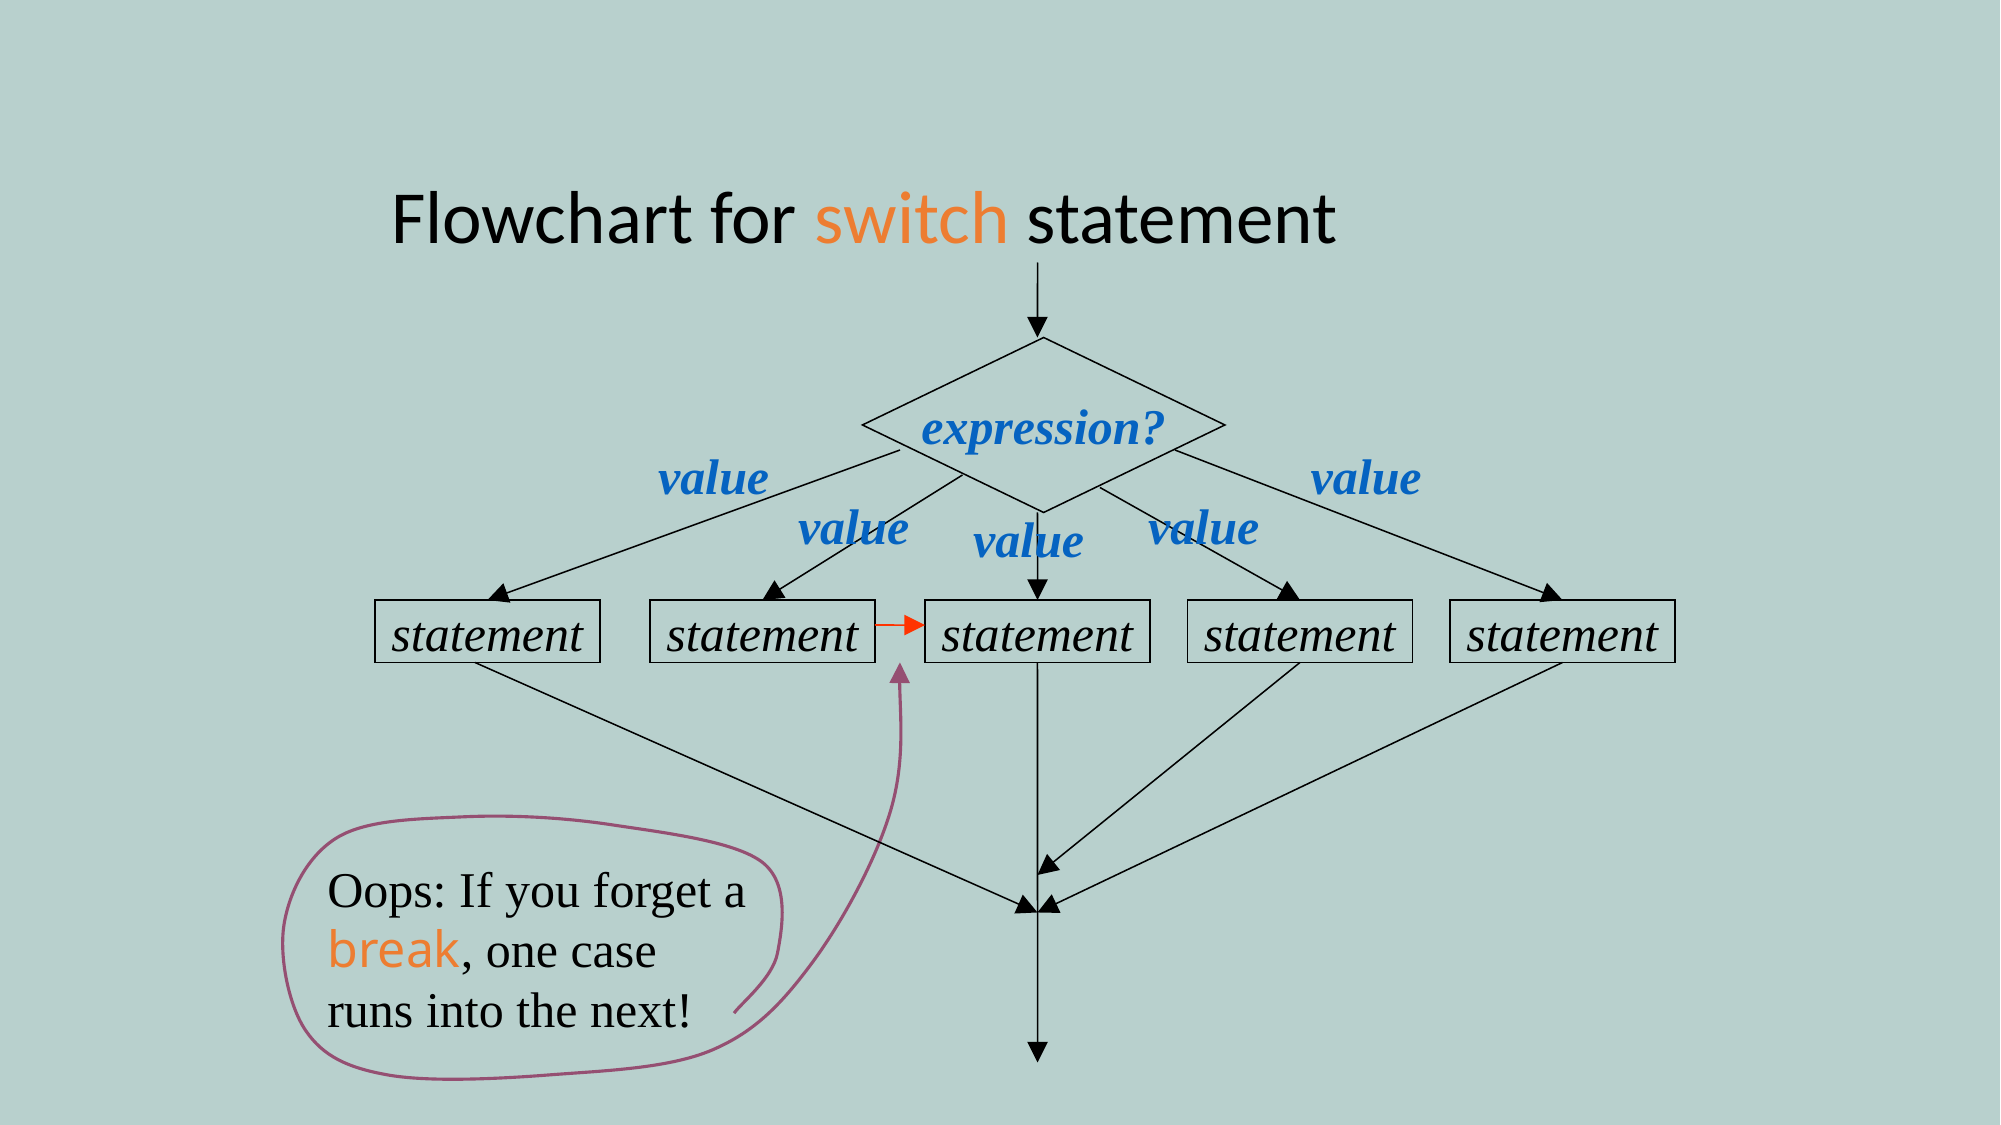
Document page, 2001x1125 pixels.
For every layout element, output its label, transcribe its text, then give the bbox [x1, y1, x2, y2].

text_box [374, 262, 1675, 1063]
title Flowchart for switch statement [376, 96, 1738, 342]
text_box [278, 662, 906, 1083]
